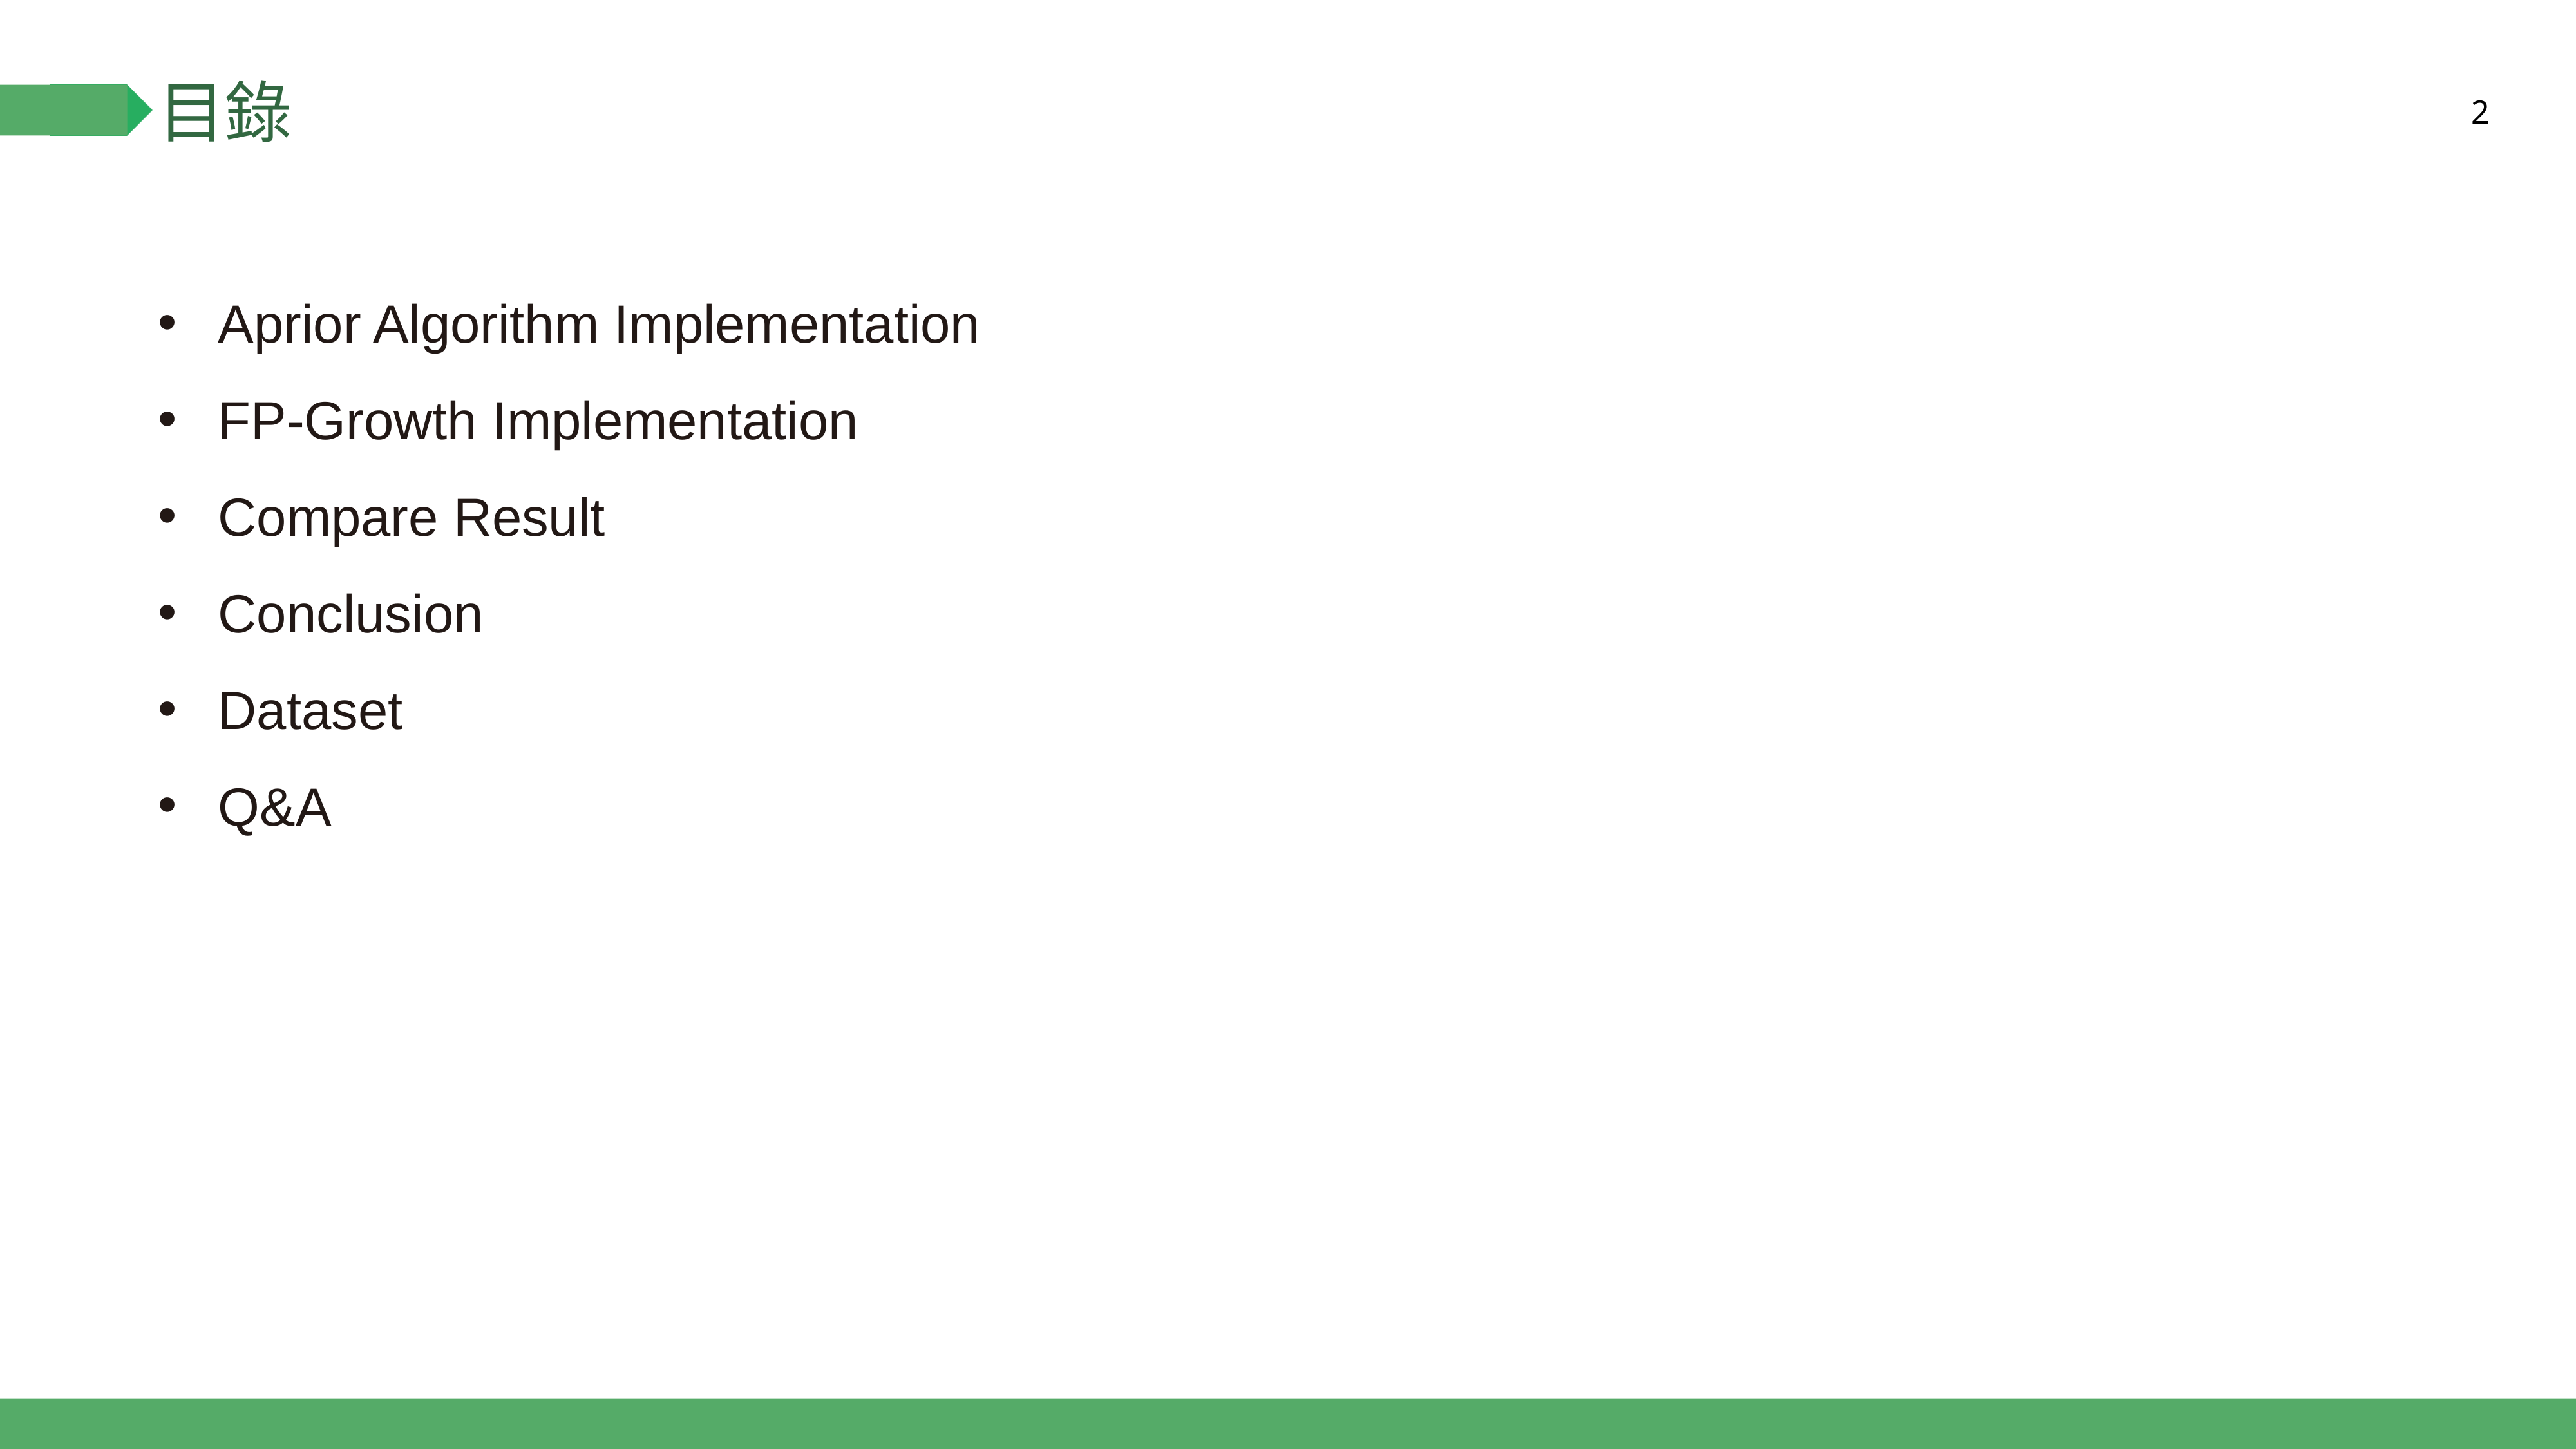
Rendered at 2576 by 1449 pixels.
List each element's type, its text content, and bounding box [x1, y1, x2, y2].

title 目錄 [152, 58, 2353, 163]
list Aprior Algorithm Implementation FP-Growth Implementation Compare Result Conclusion Dataset Q&A [152, 252, 2476, 1208]
picture [128, 84, 152, 136]
slide_number 2 [2353, 86, 2496, 135]
